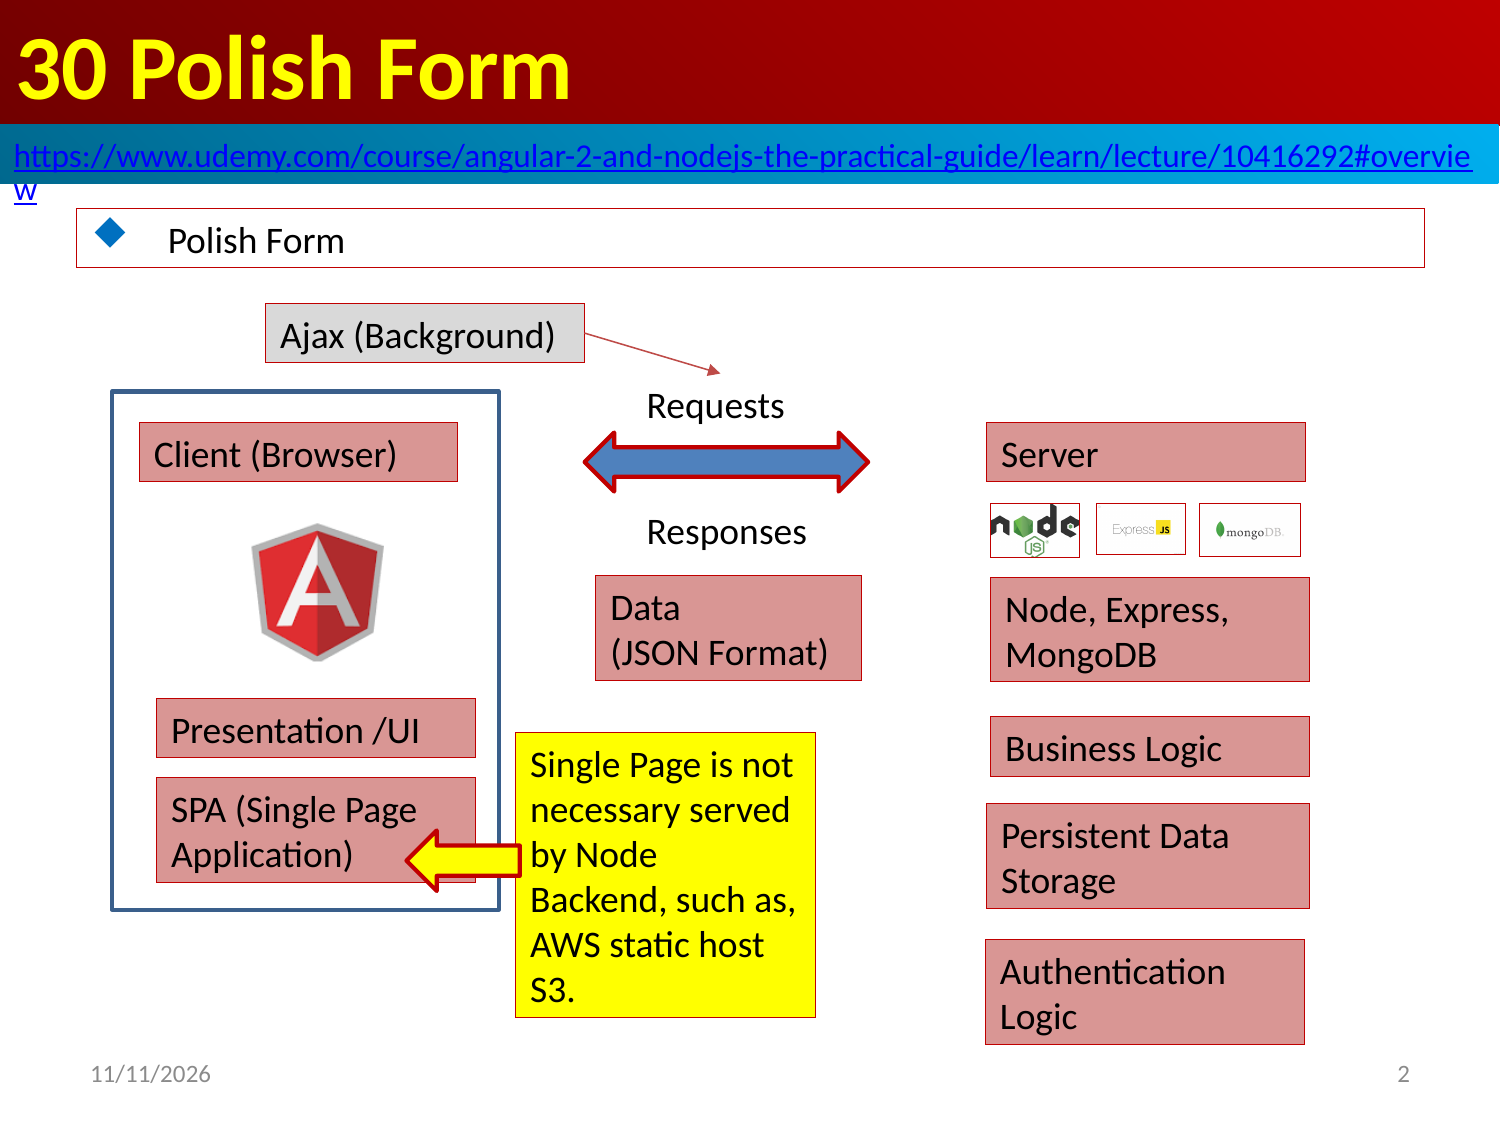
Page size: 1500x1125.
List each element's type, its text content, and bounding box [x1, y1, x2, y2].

text_box https://www.udemy.com/course/angular-2-and-nodejs-the-practical-guide/learn/lecture/10416292#overview [0, 124, 1499, 184]
text_box [582, 430, 871, 494]
text_box Single Page is not necessary served by Node Backend, such as, AWS static host S3. [515, 732, 816, 1018]
picture [1095, 503, 1186, 555]
subtitle Polish Form [76, 208, 1425, 268]
picture [990, 503, 1080, 559]
text_box [404, 828, 522, 893]
slide_number 2 [1074, 1042, 1425, 1103]
text_box Ajax (Background) [265, 303, 585, 363]
text_box SPA (Single Page Application) [156, 777, 476, 883]
text_box Persistent Data Storage [986, 803, 1310, 909]
text_box Authentication Logic [985, 939, 1305, 1045]
text_box Node, Express, MongoDB [990, 577, 1310, 682]
text_box Presentation /UI [156, 698, 476, 758]
picture [1199, 503, 1301, 558]
text_box Business Logic [990, 716, 1310, 777]
text_box [110, 389, 501, 912]
title 30 Polish Form [0, 0, 1500, 126]
text_box Requests [631, 373, 809, 434]
text_box Data (JSON Format) [595, 575, 862, 681]
text_box Client (Browser) [139, 422, 458, 482]
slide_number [75, 1042, 425, 1103]
text_box Server [986, 422, 1306, 482]
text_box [584, 333, 721, 374]
picture [247, 520, 385, 666]
text_box Responses [631, 499, 868, 560]
